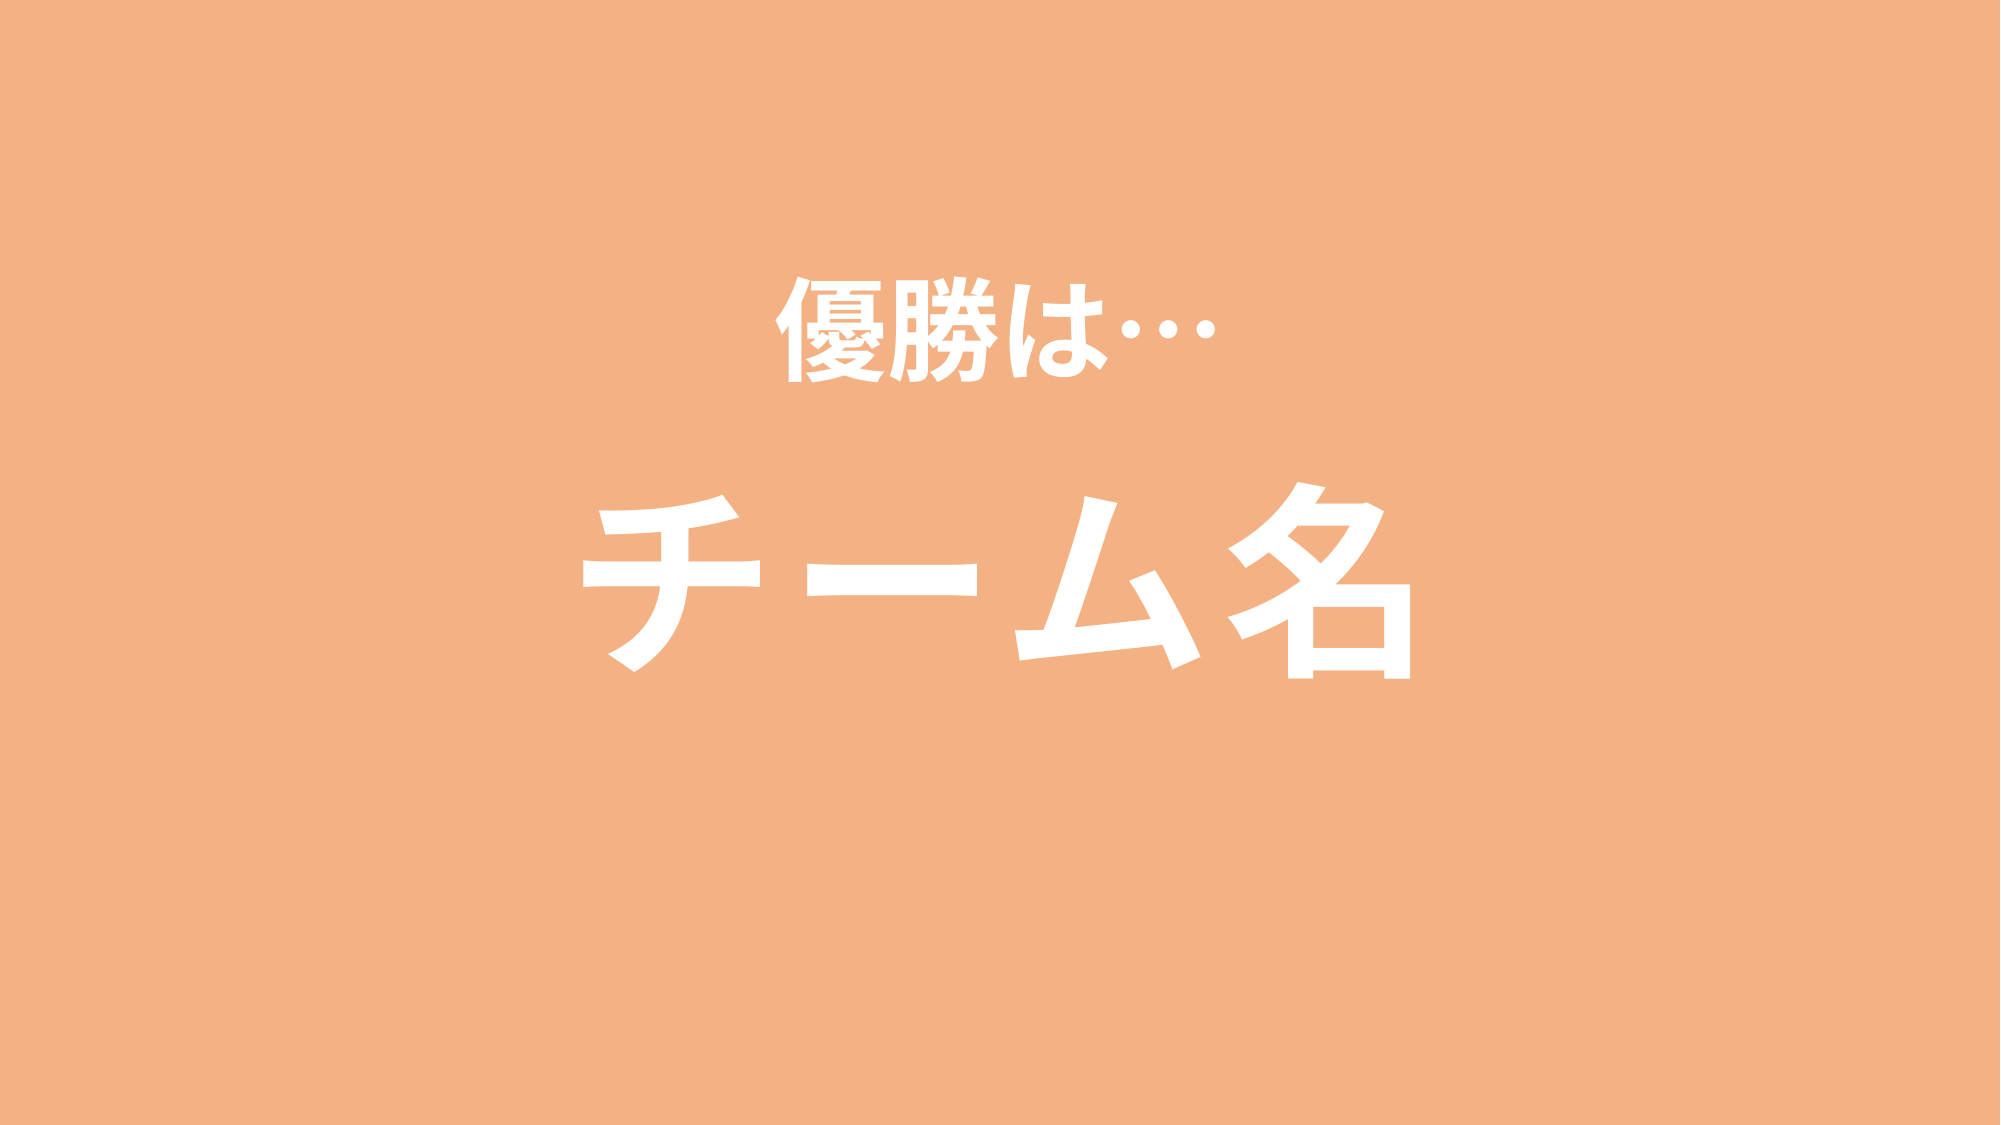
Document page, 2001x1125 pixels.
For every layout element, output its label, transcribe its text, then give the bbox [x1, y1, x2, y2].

text_box チーム名 [552, 445, 1447, 710]
title 優勝は… [137, 227, 1863, 445]
